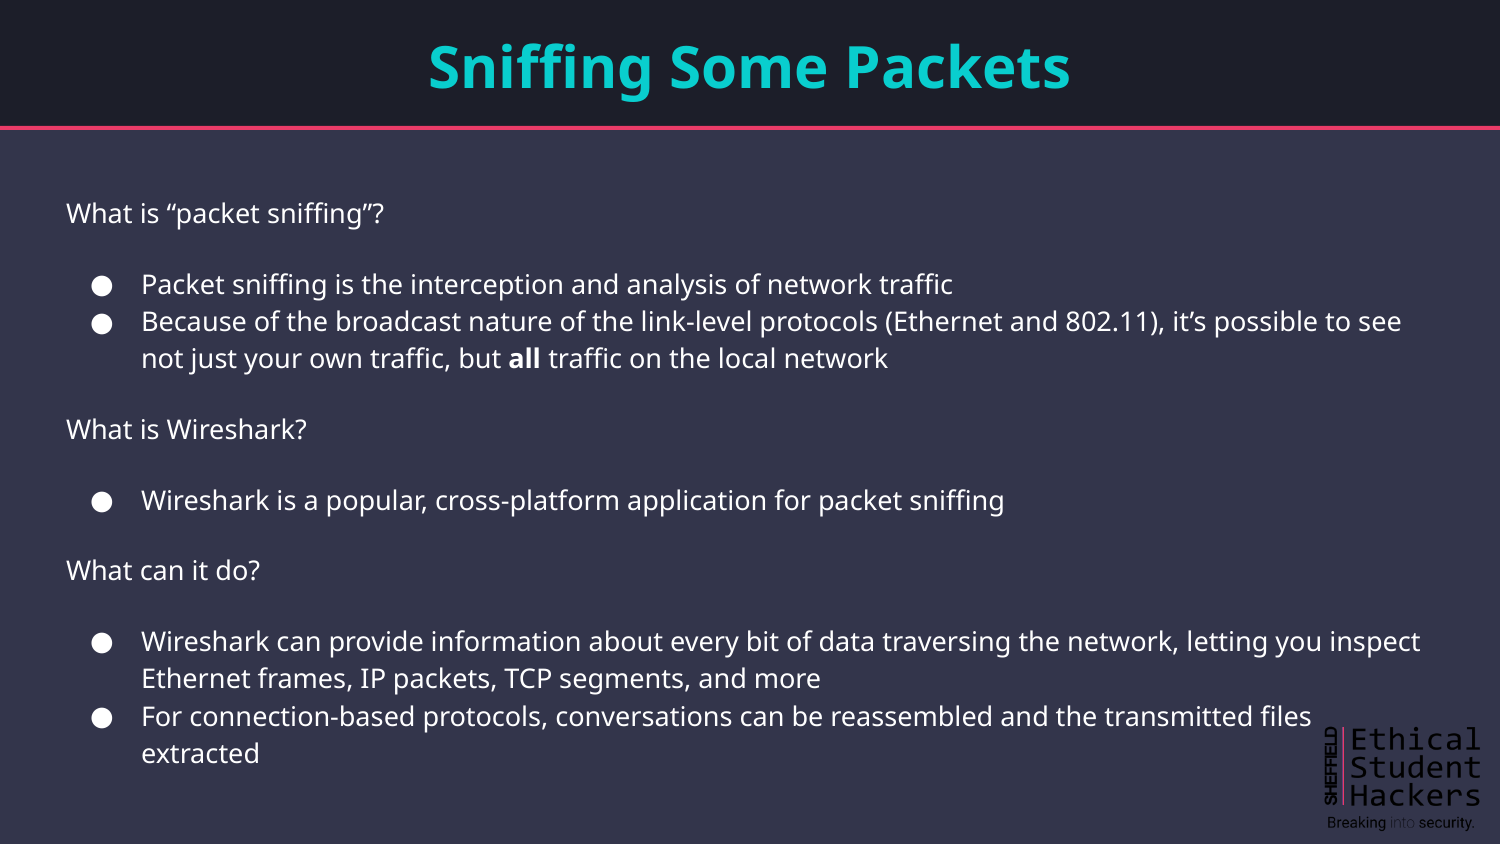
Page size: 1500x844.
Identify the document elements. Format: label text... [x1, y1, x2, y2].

title Sniffing Some Packets [141, 15, 1359, 111]
picture [1307, 709, 1500, 844]
list What is “packet sniffing”? Packet sniffing is the interception and analysis of network traffic Because of the broadcast nature of the link-level protocols (Ethernet and 802.11), it’s possible to see not just your own traffic, but all traffic on the local network What is Wireshark? Wireshark is a popular, cross-platform application for packet sniffing What can it do? Wireshark can provide information about every bit of data traversing the network, letting you inspect Ethernet frames, IP packets, TCP segments, and more For connection-based protocols, conversations can be reassembled and the transmitted files extracted [51, 176, 1449, 768]
